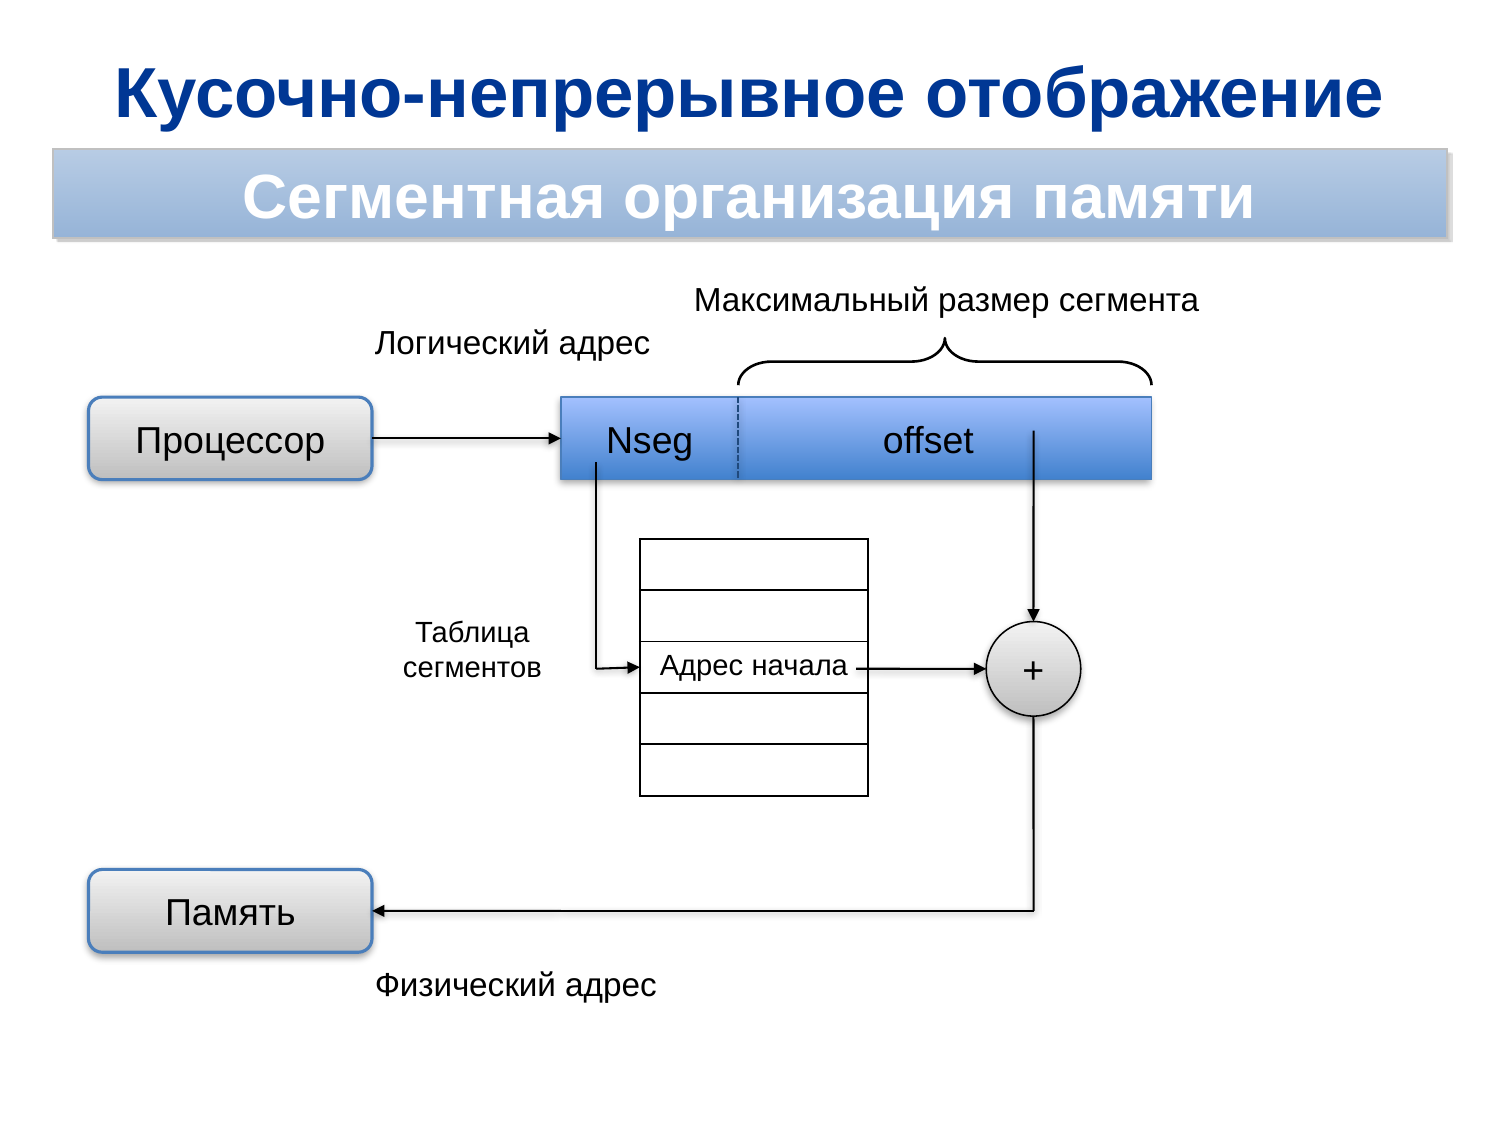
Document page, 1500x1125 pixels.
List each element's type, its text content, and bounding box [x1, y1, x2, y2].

text_box Логический адрес [360, 314, 680, 369]
text_box Процессор [87, 396, 373, 481]
text_box Таблица сегментов [360, 606, 585, 692]
text_box Сегментная организация памяти [53, 148, 1447, 239]
text_box [738, 338, 1152, 386]
table_cell [641, 591, 867, 641]
title Кусочно-непрерывное отображение [52, 38, 1448, 141]
text_box Память [87, 868, 373, 954]
text_box Физический адрес [360, 955, 680, 1011]
text_box + [985, 621, 1082, 717]
text_box [739, 396, 1152, 480]
text_box Nseg [584, 408, 715, 469]
table_cell [641, 694, 867, 743]
table_header [641, 540, 867, 589]
text_box [560, 396, 737, 480]
text_box Максимальный размер сегмента [679, 270, 1223, 326]
table_cell [641, 745, 867, 795]
text_box offset [868, 408, 999, 469]
table_cell Адрес начала [641, 642, 867, 692]
